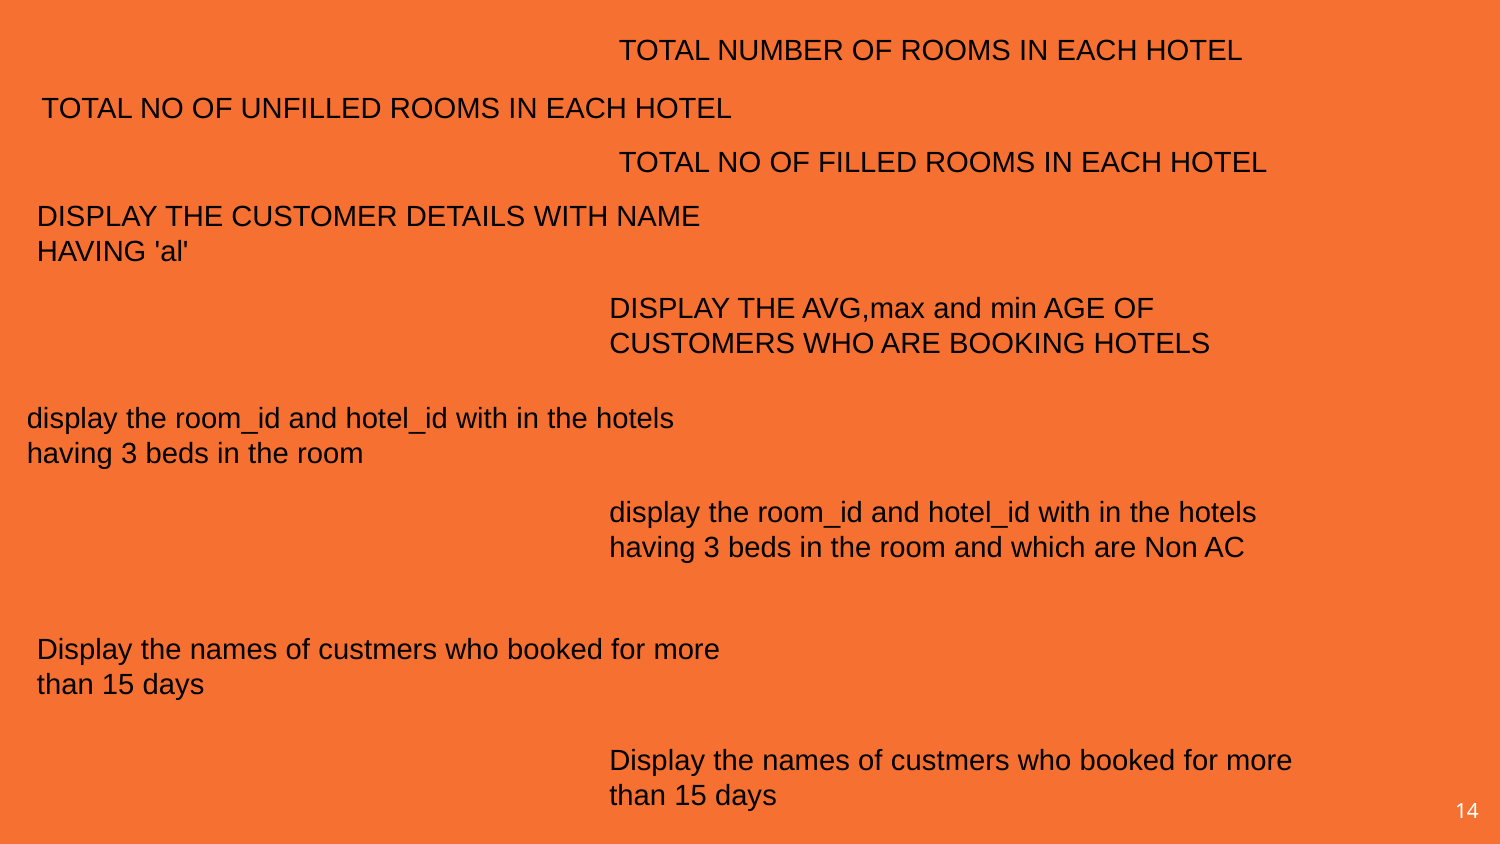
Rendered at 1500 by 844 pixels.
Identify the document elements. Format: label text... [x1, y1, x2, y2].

text_box DISPLAY THE CUSTOMER DETAILS WITH NAME HAVING 'al' [22, 190, 773, 275]
text_box TOTAL NUMBER OF ROOMS IN EACH HOTEL [604, 23, 1259, 74]
text_box display the room_id and hotel_id with in the hotels having 3 beds in the room [12, 392, 763, 477]
text_box Display the names of custmers who booked for more than 15 days [22, 623, 773, 708]
text_box TOTAL NO OF FILLED ROOMS IN EACH HOTEL [603, 135, 1283, 186]
text_box display the room_id and hotel_id with in the hotels having 3 beds in the room and which are Non AC [594, 485, 1345, 571]
text_box Display the names of custmers who booked for more than 15 days [594, 733, 1345, 819]
text_box DISPLAY THE AVG,max and min AGE OF CUSTOMERS WHO ARE BOOKING HOTELS [594, 281, 1345, 367]
text_box TOTAL NO OF UNFILLED ROOMS IN EACH HOTEL [26, 81, 748, 132]
slide_number 14 [1403, 779, 1494, 844]
